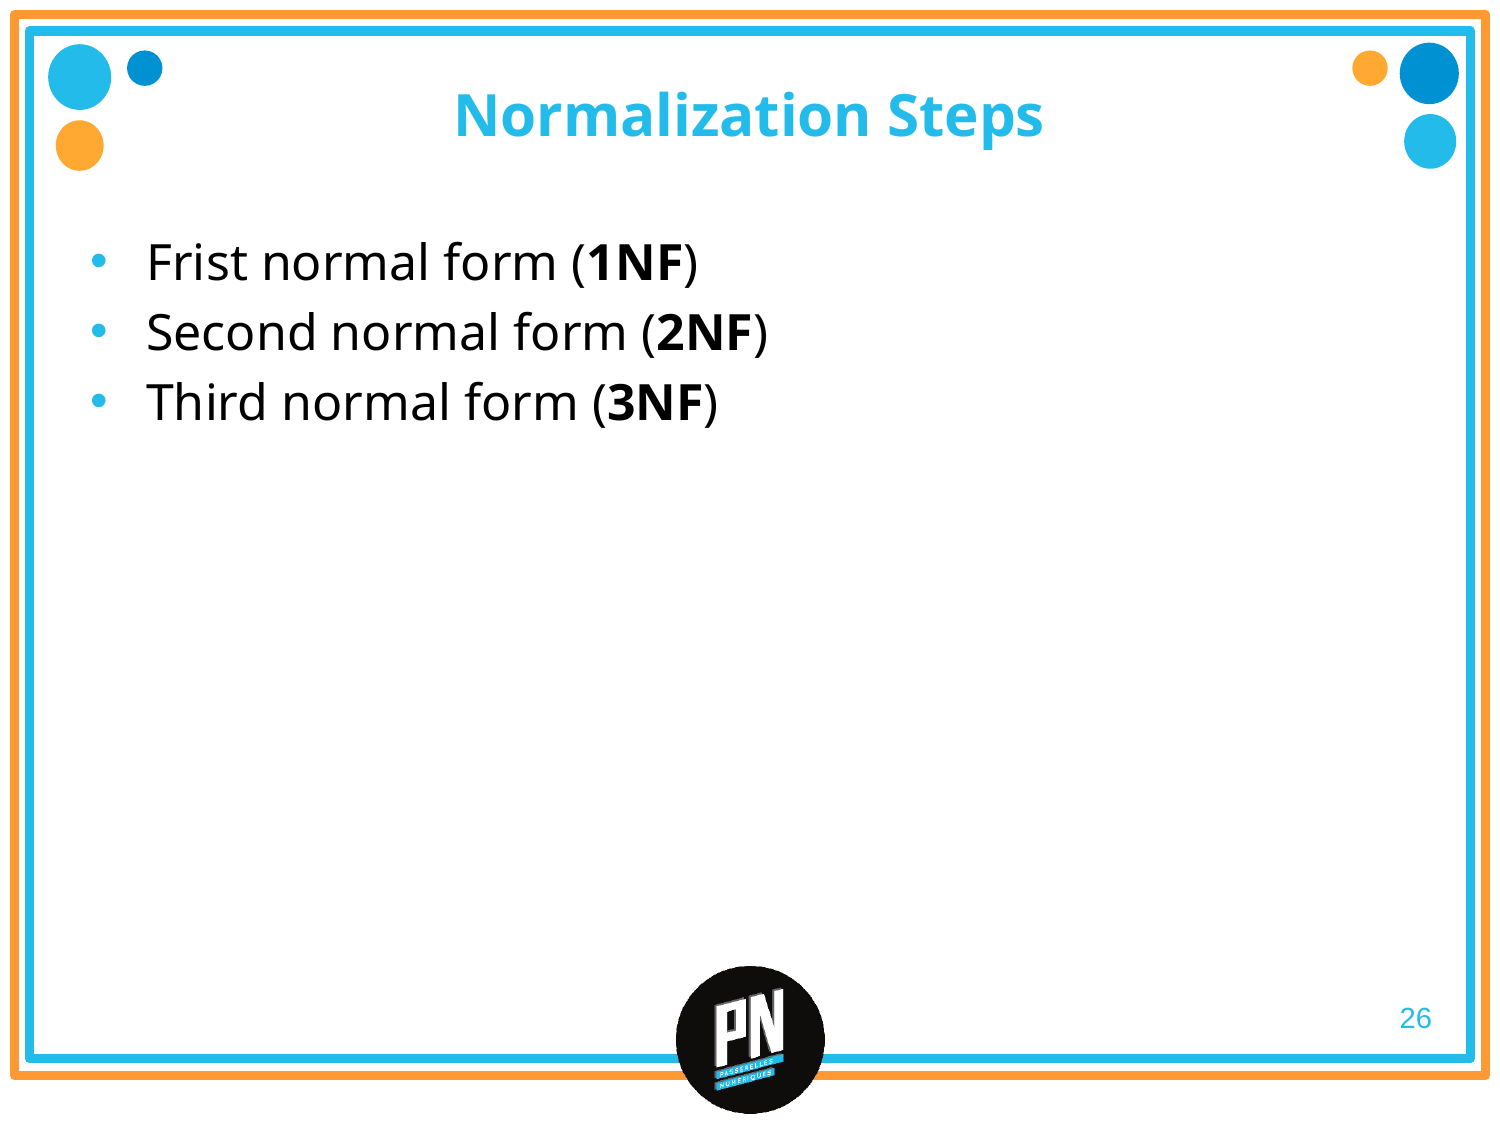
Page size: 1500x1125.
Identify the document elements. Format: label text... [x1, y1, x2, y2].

picture [674, 964, 826, 1115]
title Normalization Steps [75, 36, 1424, 191]
list Frist normal form (1NF) Second normal form (2NF) Third normal form (3NF) [75, 222, 1424, 866]
